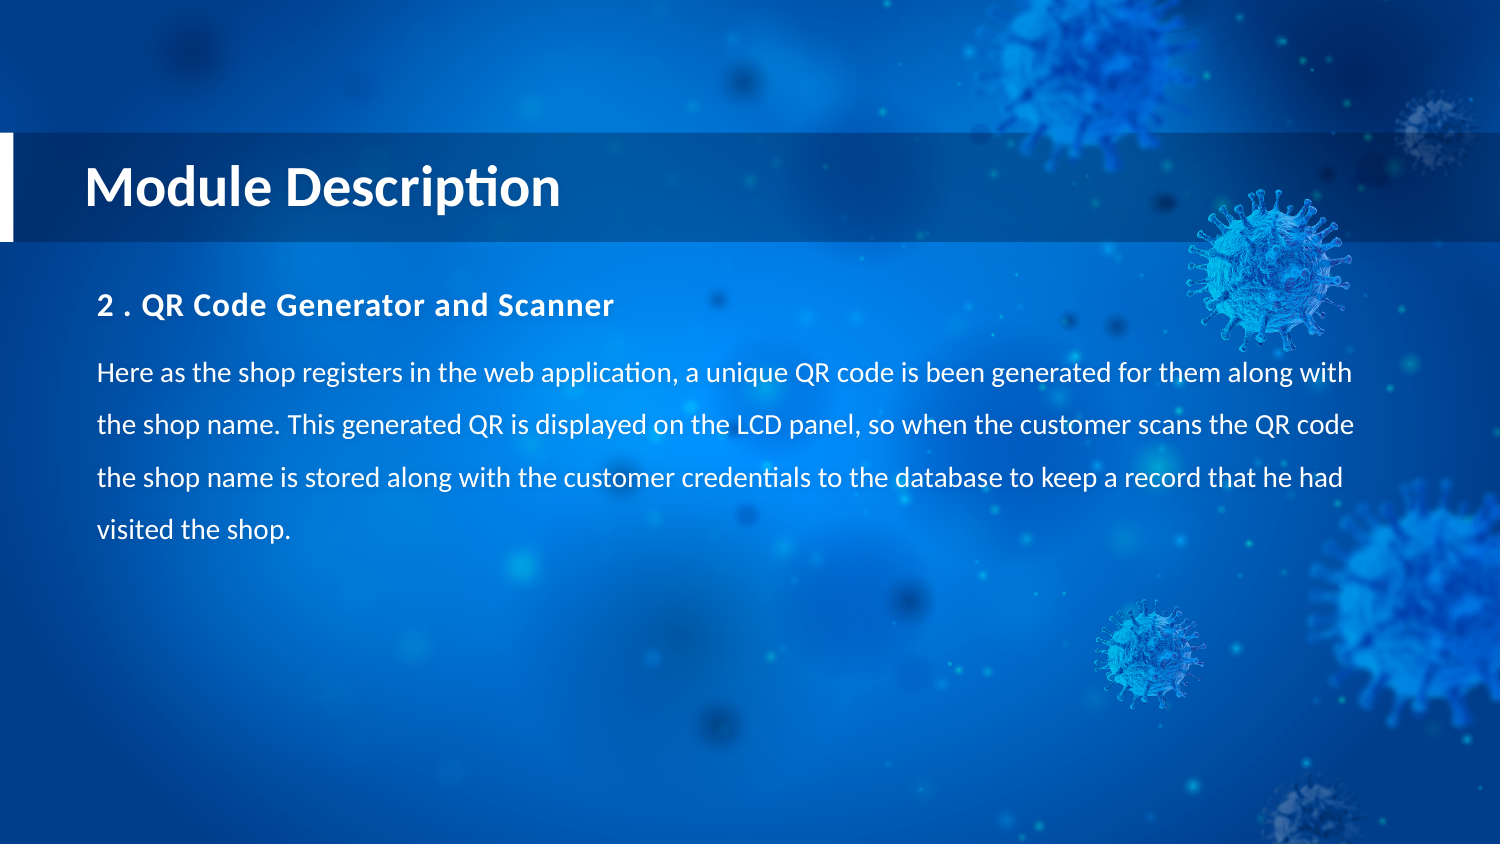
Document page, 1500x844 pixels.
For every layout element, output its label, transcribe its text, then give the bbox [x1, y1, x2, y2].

picture [0, 0, 1500, 844]
title Module Description [84, 132, 1130, 242]
list 2 . QR Code Generator and Scanner Here as the shop registers in the web application, a unique QR code is been generated for them along with the shop name. This generated QR is displayed on the LCD panel, so when the customer scans the QR code the shop name is stored along with the customer credentials to the database to keep a record that he had visited the shop. [84, 277, 1357, 711]
